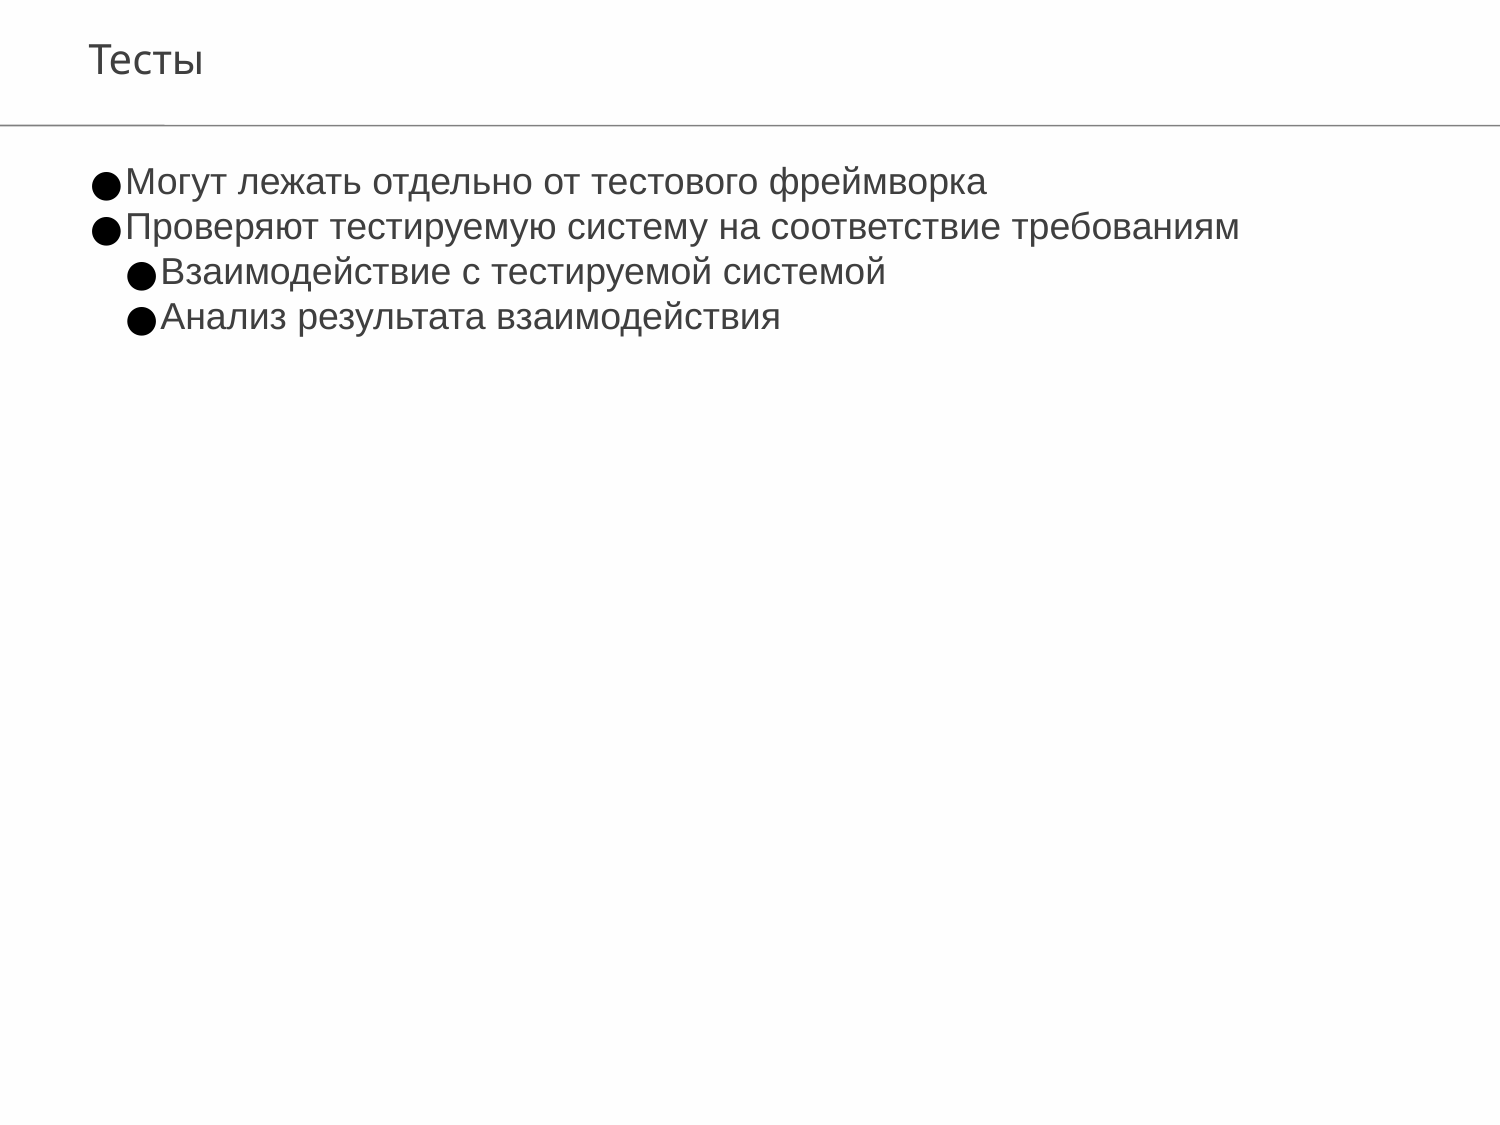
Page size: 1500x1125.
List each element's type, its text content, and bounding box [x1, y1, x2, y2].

text_box Тесты [88, 38, 1174, 87]
text_box Могут лежать отдельно от тестового фреймворка Проверяют тестируемую систему на соответствие требованиям Взаимодействие с тестируемой системой Анализ результата взаимодействия [74, 149, 1395, 1050]
